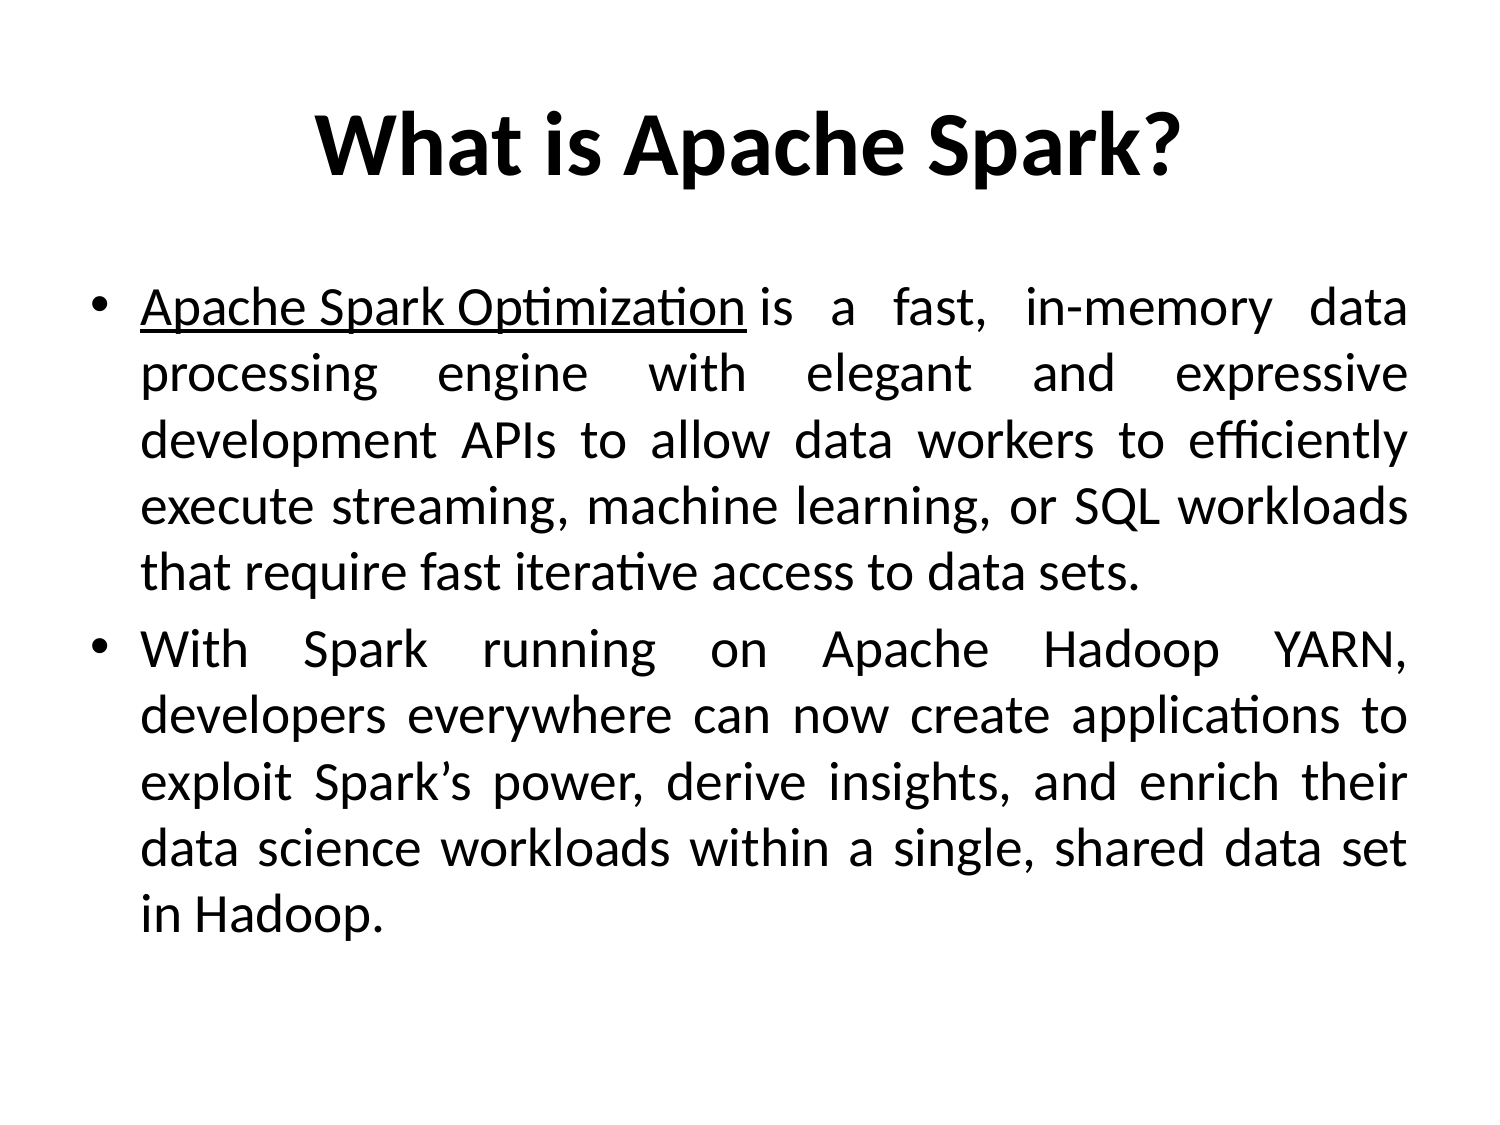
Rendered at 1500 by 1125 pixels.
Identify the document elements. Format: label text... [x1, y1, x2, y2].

list Apache Spark Optimization is a fast, in-memory data processing engine with elegant and expressive development APIs to allow data workers to efficiently execute streaming, machine learning, or SQL workloads that require fast iterative access to data sets. With Spark running on Apache Hadoop YARN, developers everywhere can now create applications to exploit Spark’s power, derive insights, and enrich their data science workloads within a single, shared data set in Hadoop. [75, 262, 1425, 1005]
title What is Apache Spark? [75, 45, 1425, 233]
